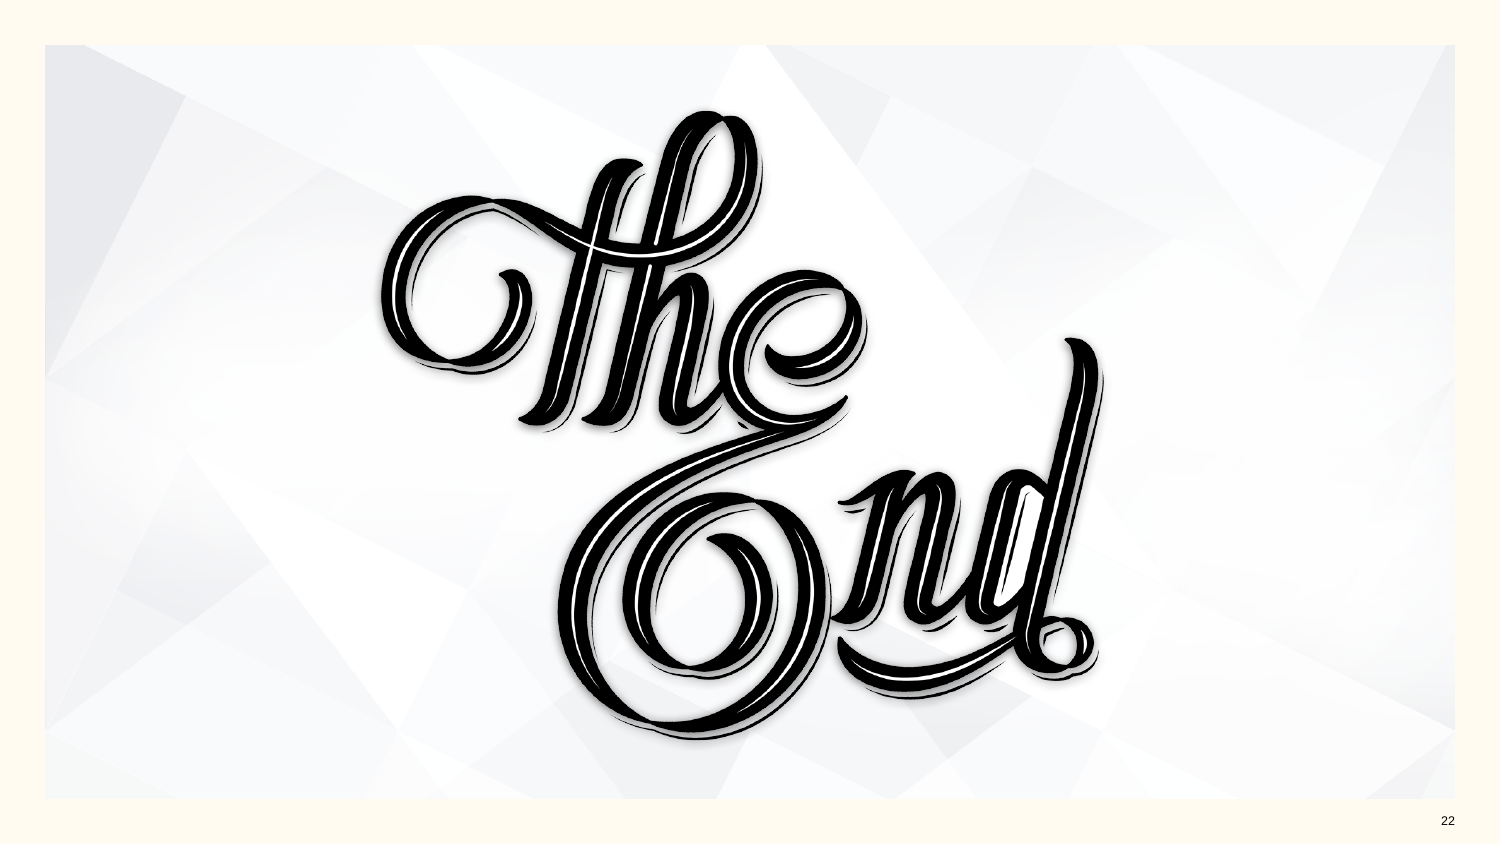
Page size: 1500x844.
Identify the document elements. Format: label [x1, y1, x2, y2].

picture [45, 45, 1455, 799]
